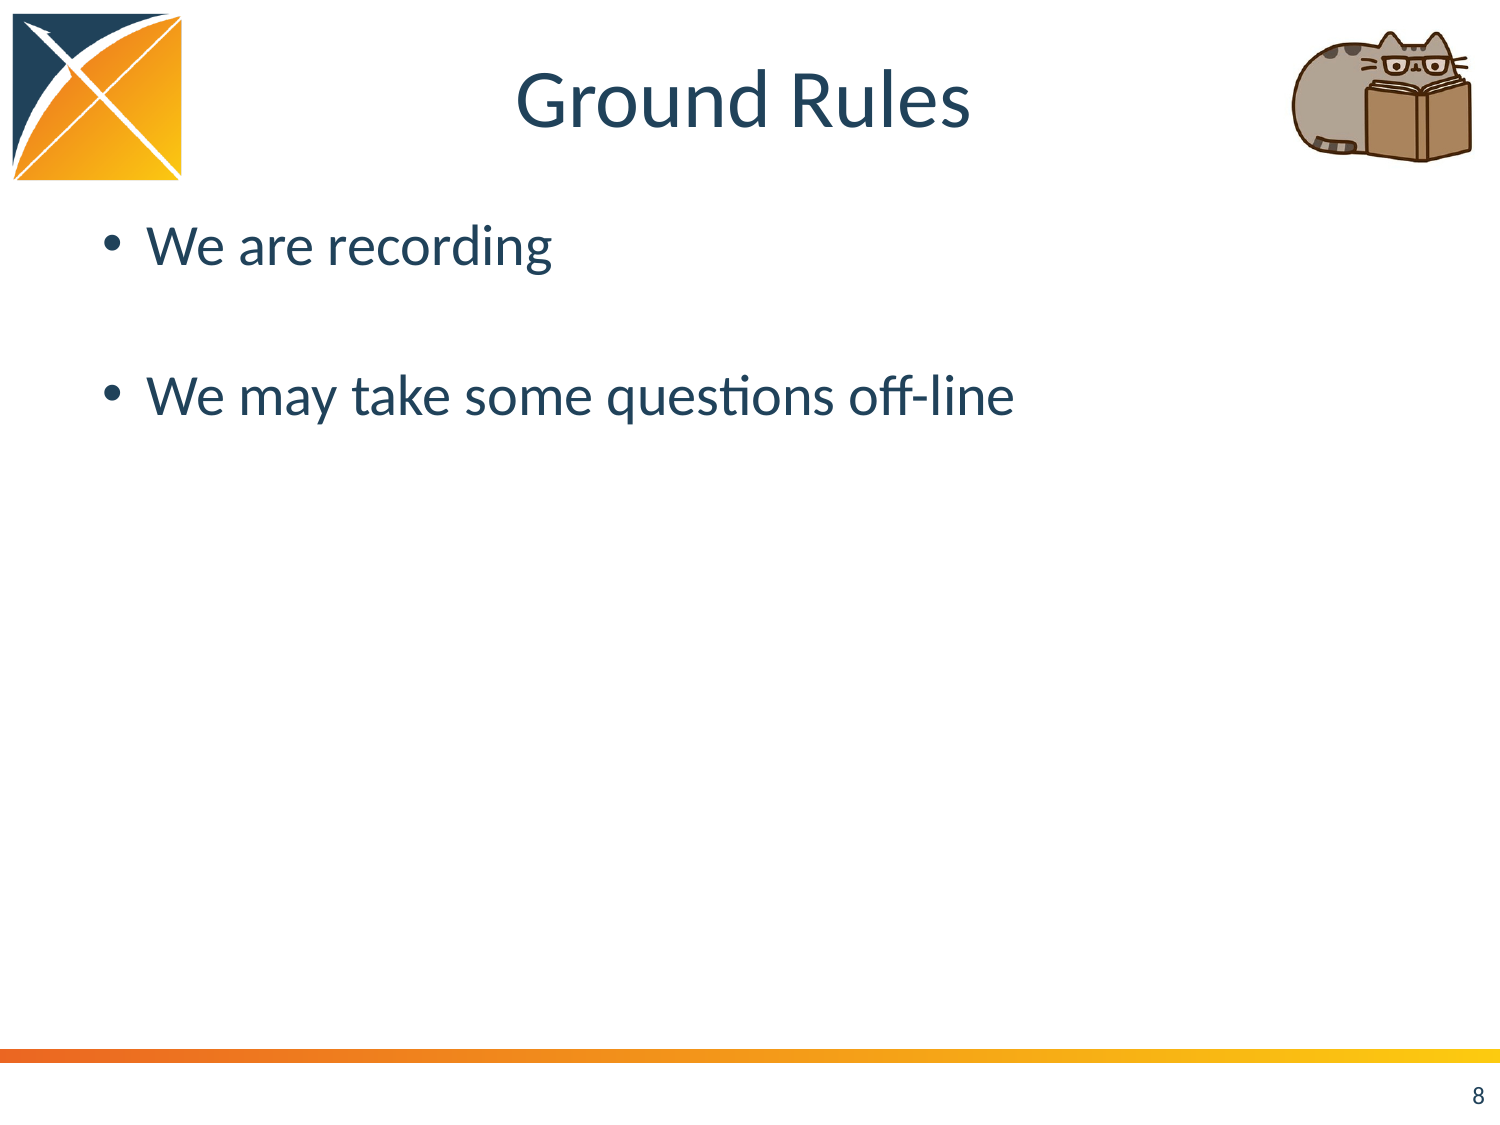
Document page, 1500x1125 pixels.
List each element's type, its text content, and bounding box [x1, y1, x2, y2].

list We are recording We may take some questions off-line [75, 200, 1425, 1005]
slide_number 8 [1149, 1065, 1500, 1125]
title Ground Rules [187, 24, 1269, 163]
picture [1274, 3, 1492, 185]
picture [0, 0, 206, 200]
